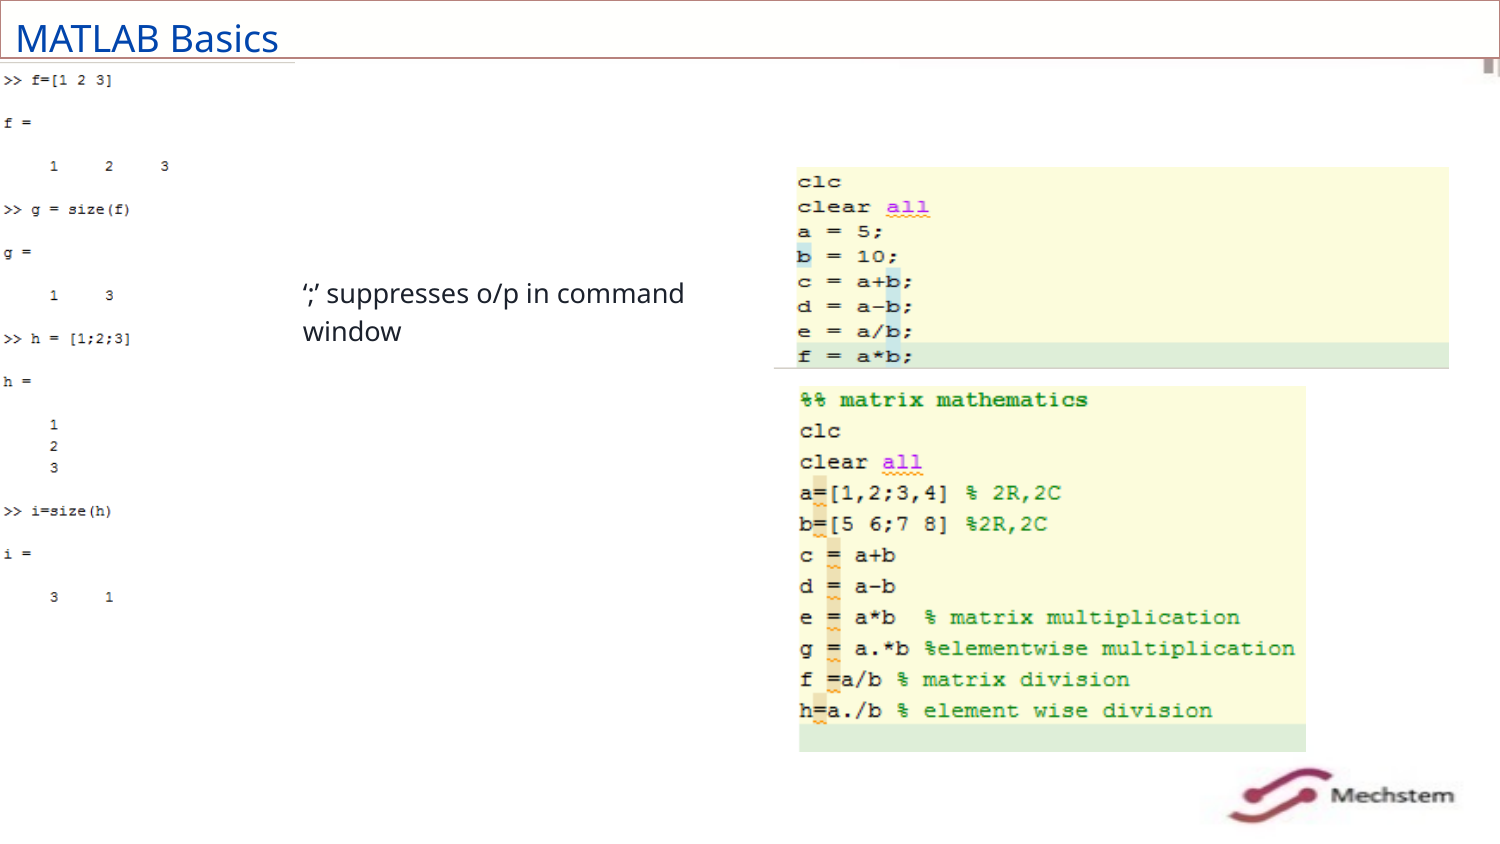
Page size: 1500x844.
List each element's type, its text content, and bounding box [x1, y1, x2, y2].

title MATLAB Basics [0, 0, 1500, 58]
list ‘;’ suppresses o/p in command window [212, 257, 772, 735]
picture [0, 58, 1500, 844]
